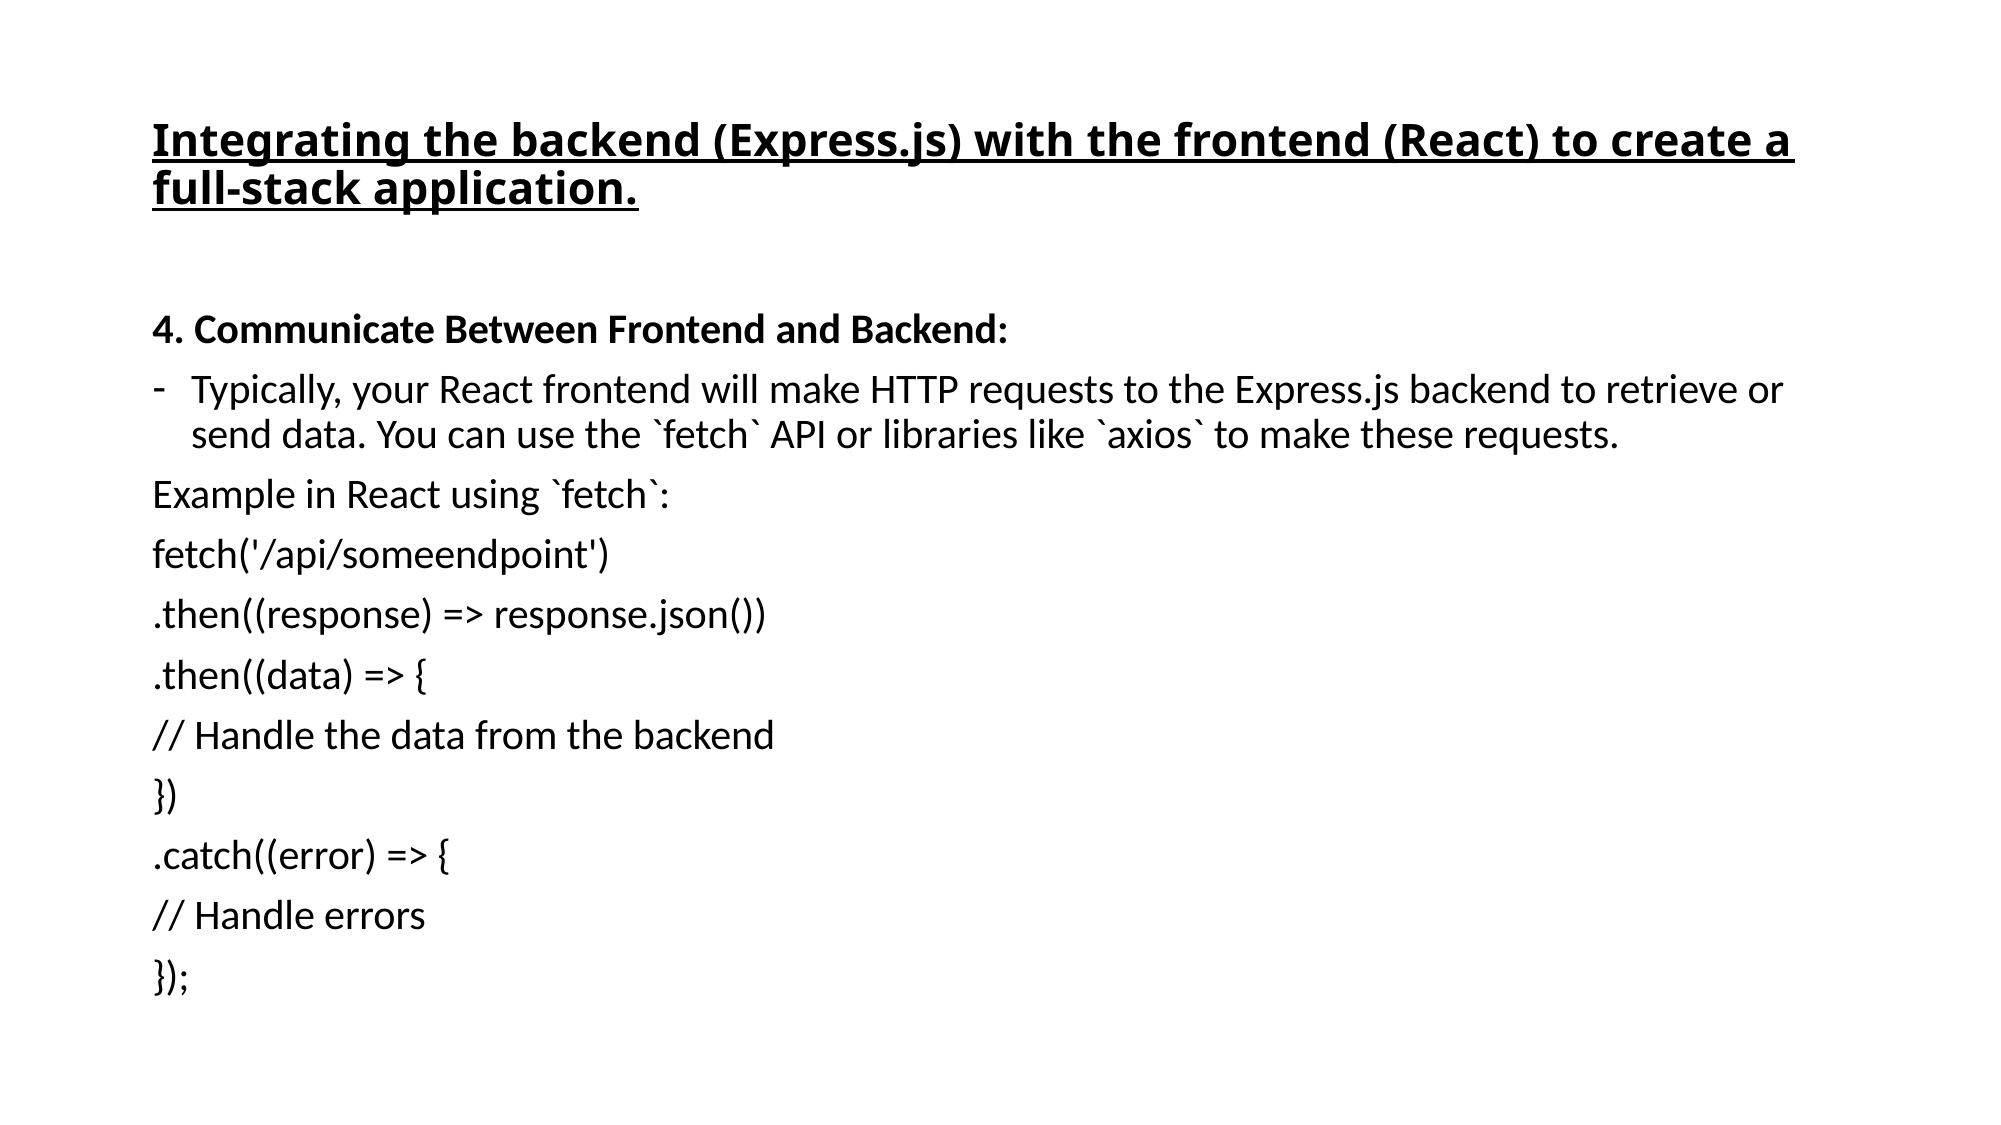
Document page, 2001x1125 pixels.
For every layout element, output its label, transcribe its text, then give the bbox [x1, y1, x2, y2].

title Integrating the backend (Express.js) with the frontend (React) to create a full-stack application. [137, 59, 1863, 278]
list 4. Communicate Between Frontend and Backend: Typically, your React frontend will make HTTP requests to the Express.js backend to retrieve or send data. You can use the `fetch` API or libraries like `axios` to make these requests. Example in React using `fetch`: fetch('/api/someendpoint') .then((response) => response.json()) .then((data) => { // Handle the data from the backend }) .catch((error) => { // Handle errors }); [137, 299, 1863, 1014]
